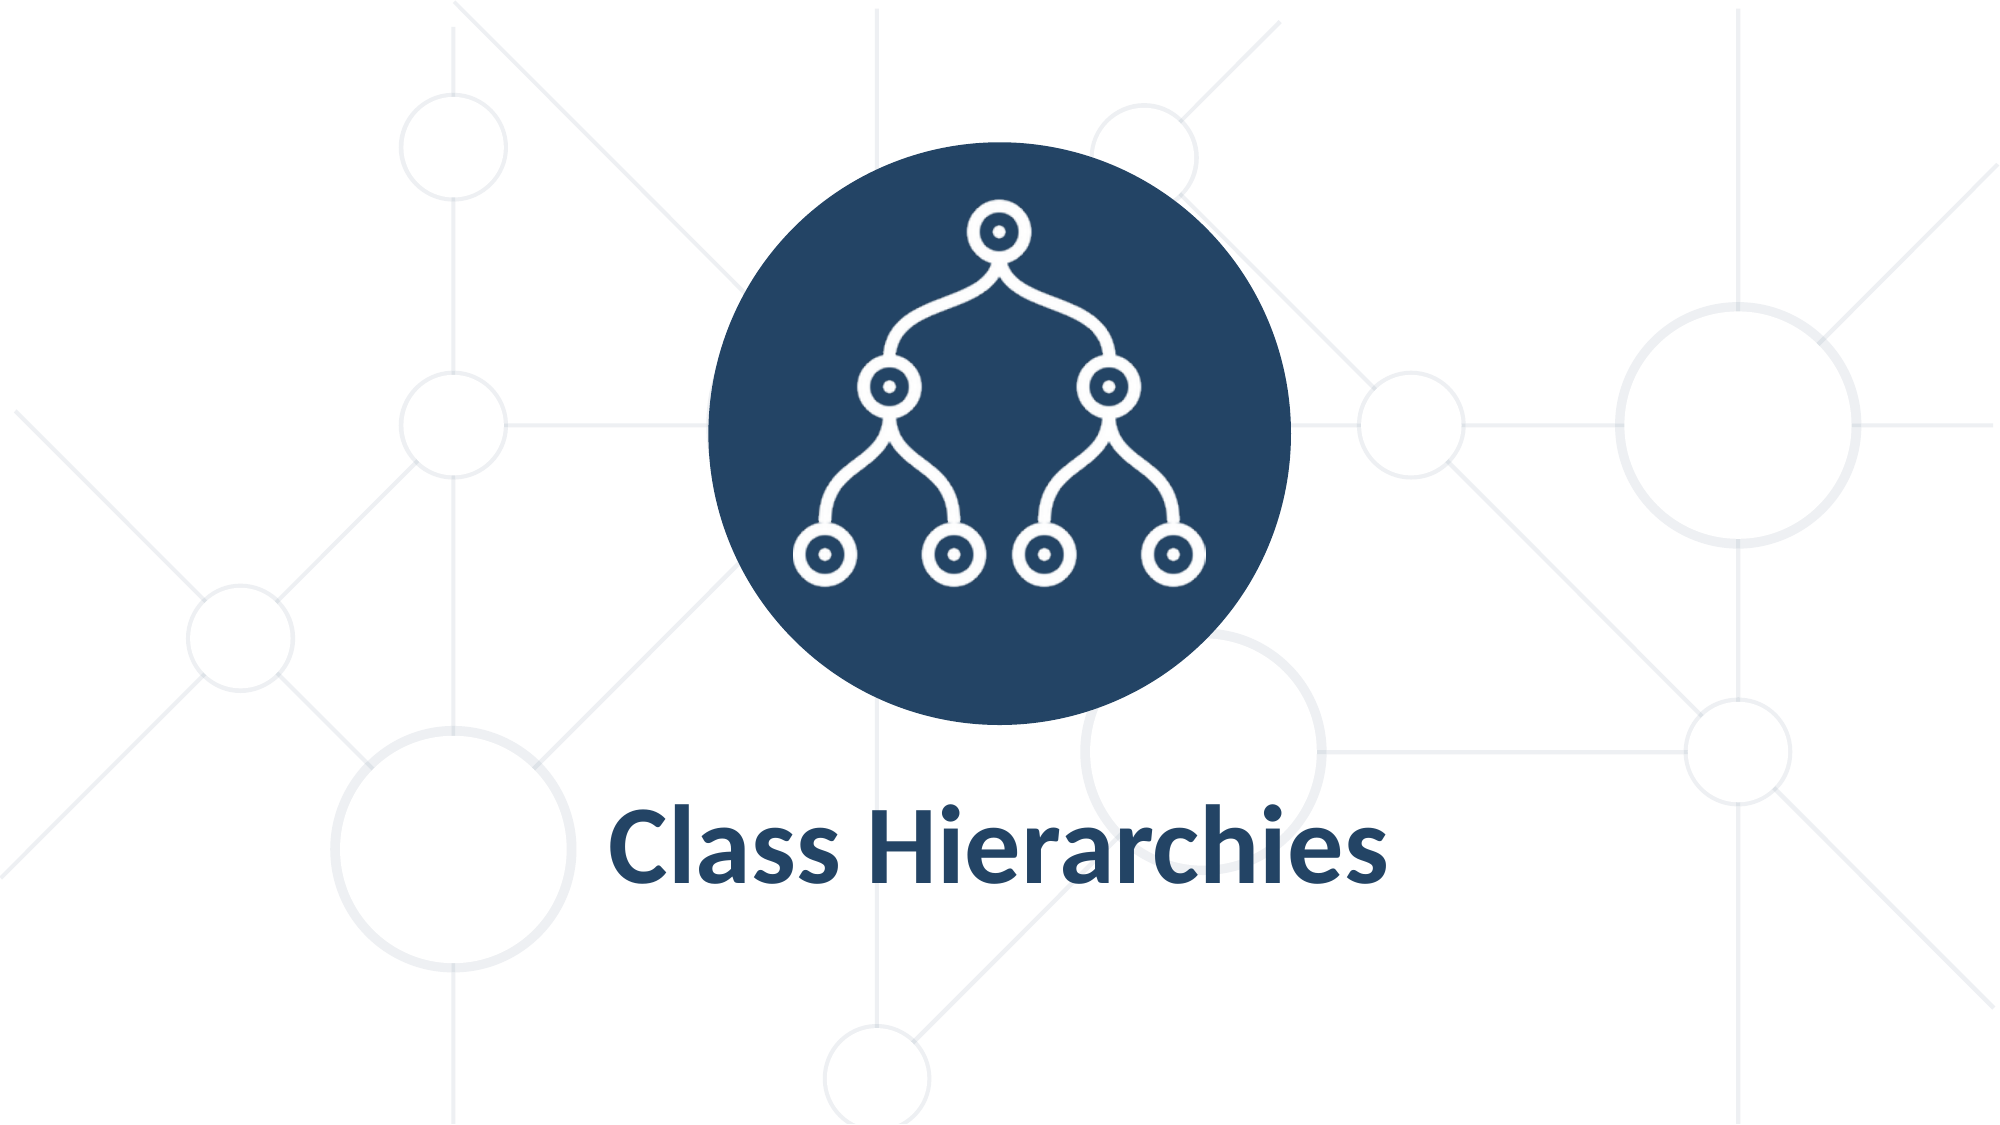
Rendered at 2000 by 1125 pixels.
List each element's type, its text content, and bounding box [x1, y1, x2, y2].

list Class Hierarchies [100, 771, 1899, 898]
picture [793, 187, 1207, 601]
